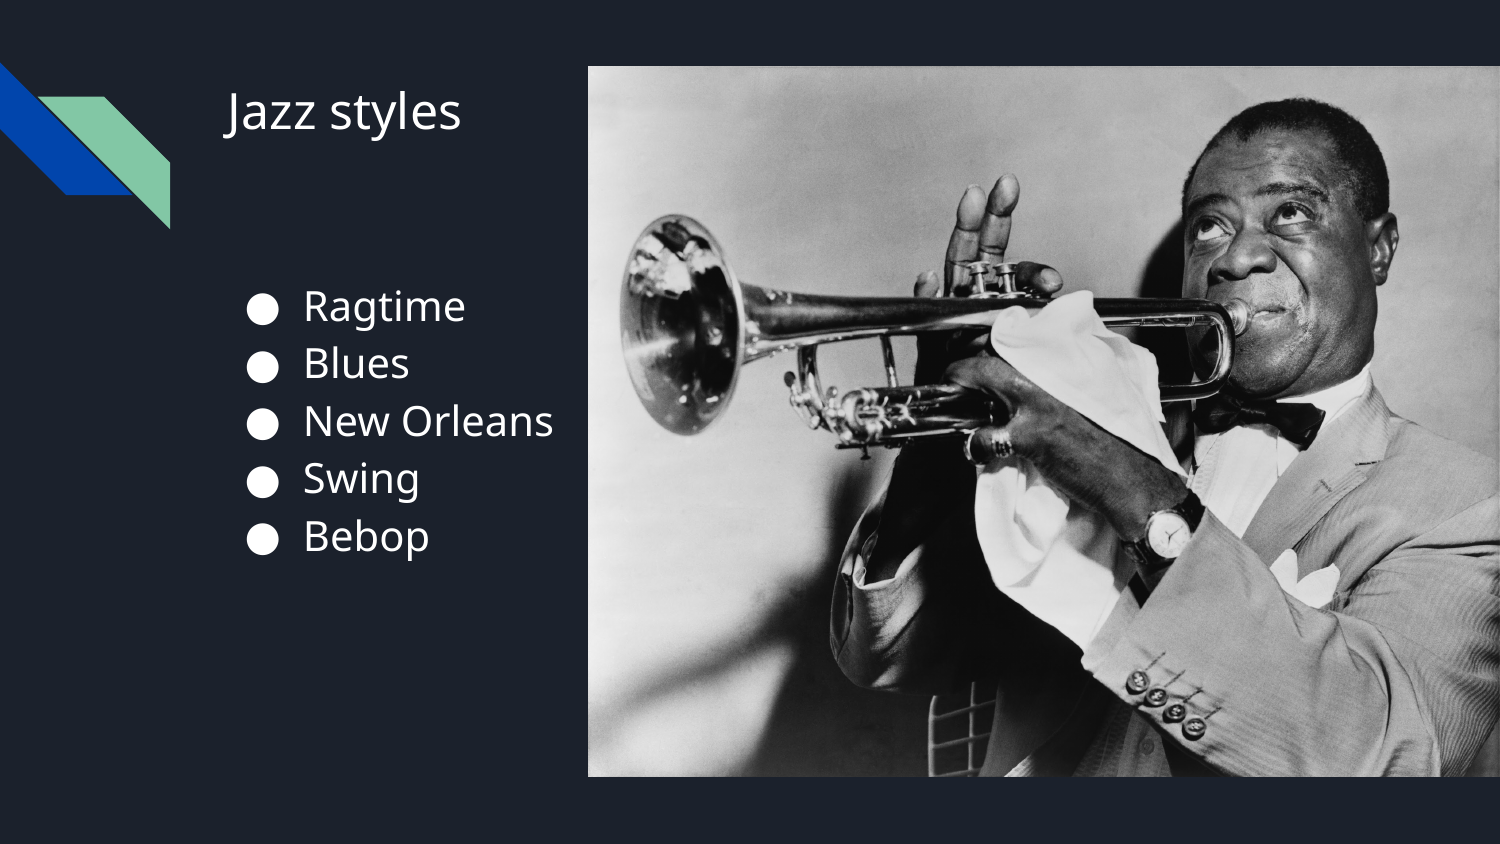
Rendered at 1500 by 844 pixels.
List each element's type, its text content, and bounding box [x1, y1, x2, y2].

picture [588, 66, 1500, 778]
title Jazz styles [212, 64, 1368, 215]
list Ragtime Blues New Orleans Swing Bebop [212, 257, 583, 735]
